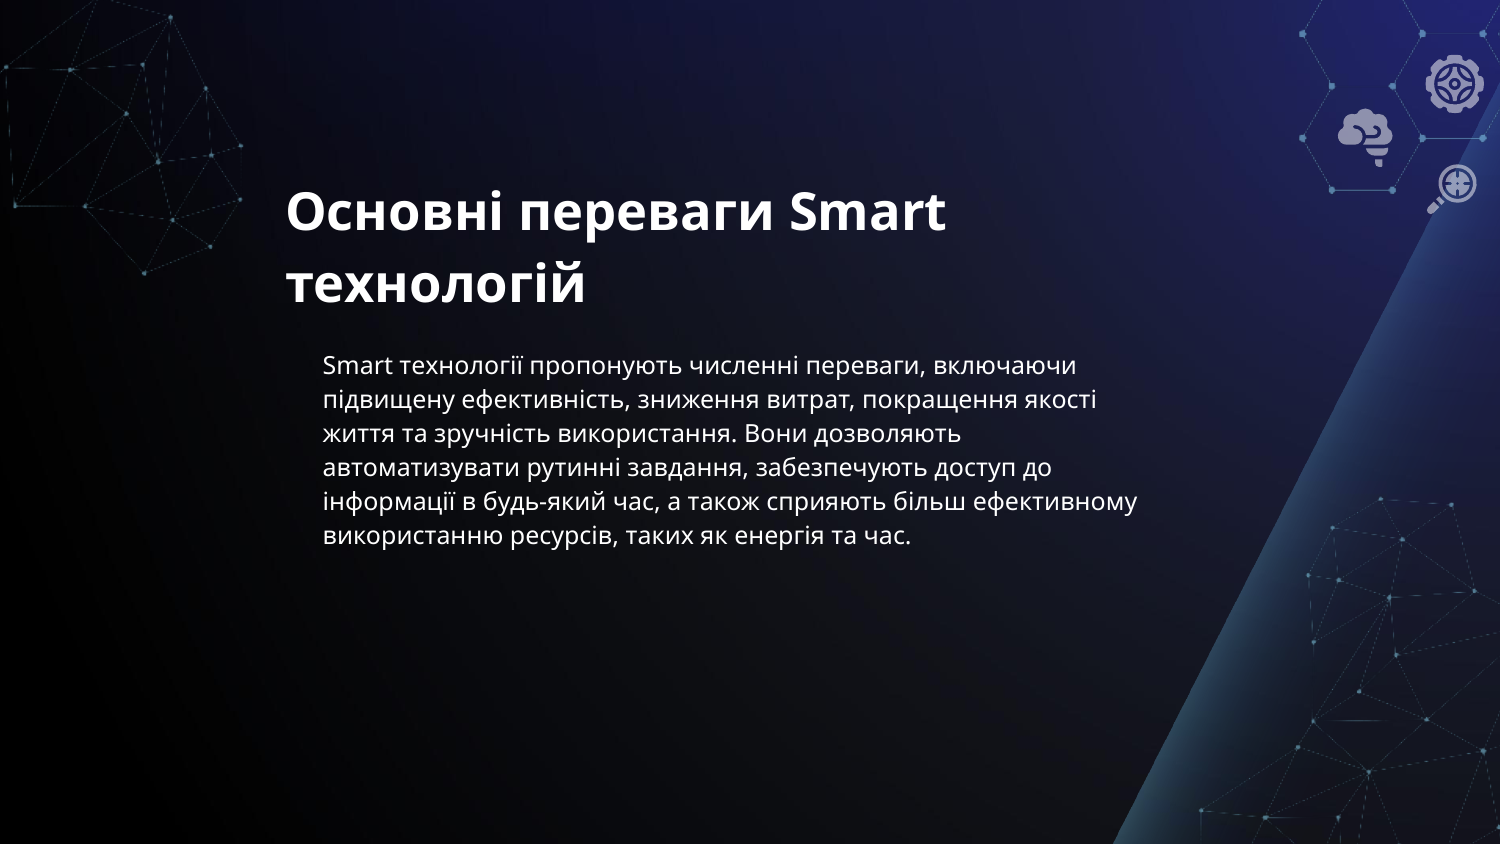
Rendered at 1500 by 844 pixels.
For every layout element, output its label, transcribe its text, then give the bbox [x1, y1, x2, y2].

picture [0, 0, 1500, 844]
title Основні переваги Smart технологій [270, 159, 1160, 332]
subtitle Smart технології пропонують численні переваги, включаючи підвищену ефективність, зниження витрат, покращення якості життя та зручність використання. Вони дозволяють автоматизувати рутинні завдання, забезпечують доступ до інформації в будь-який час, а також сприяють більш ефективному використанню ресурсів, таких як енергія та час. [270, 332, 1160, 685]
